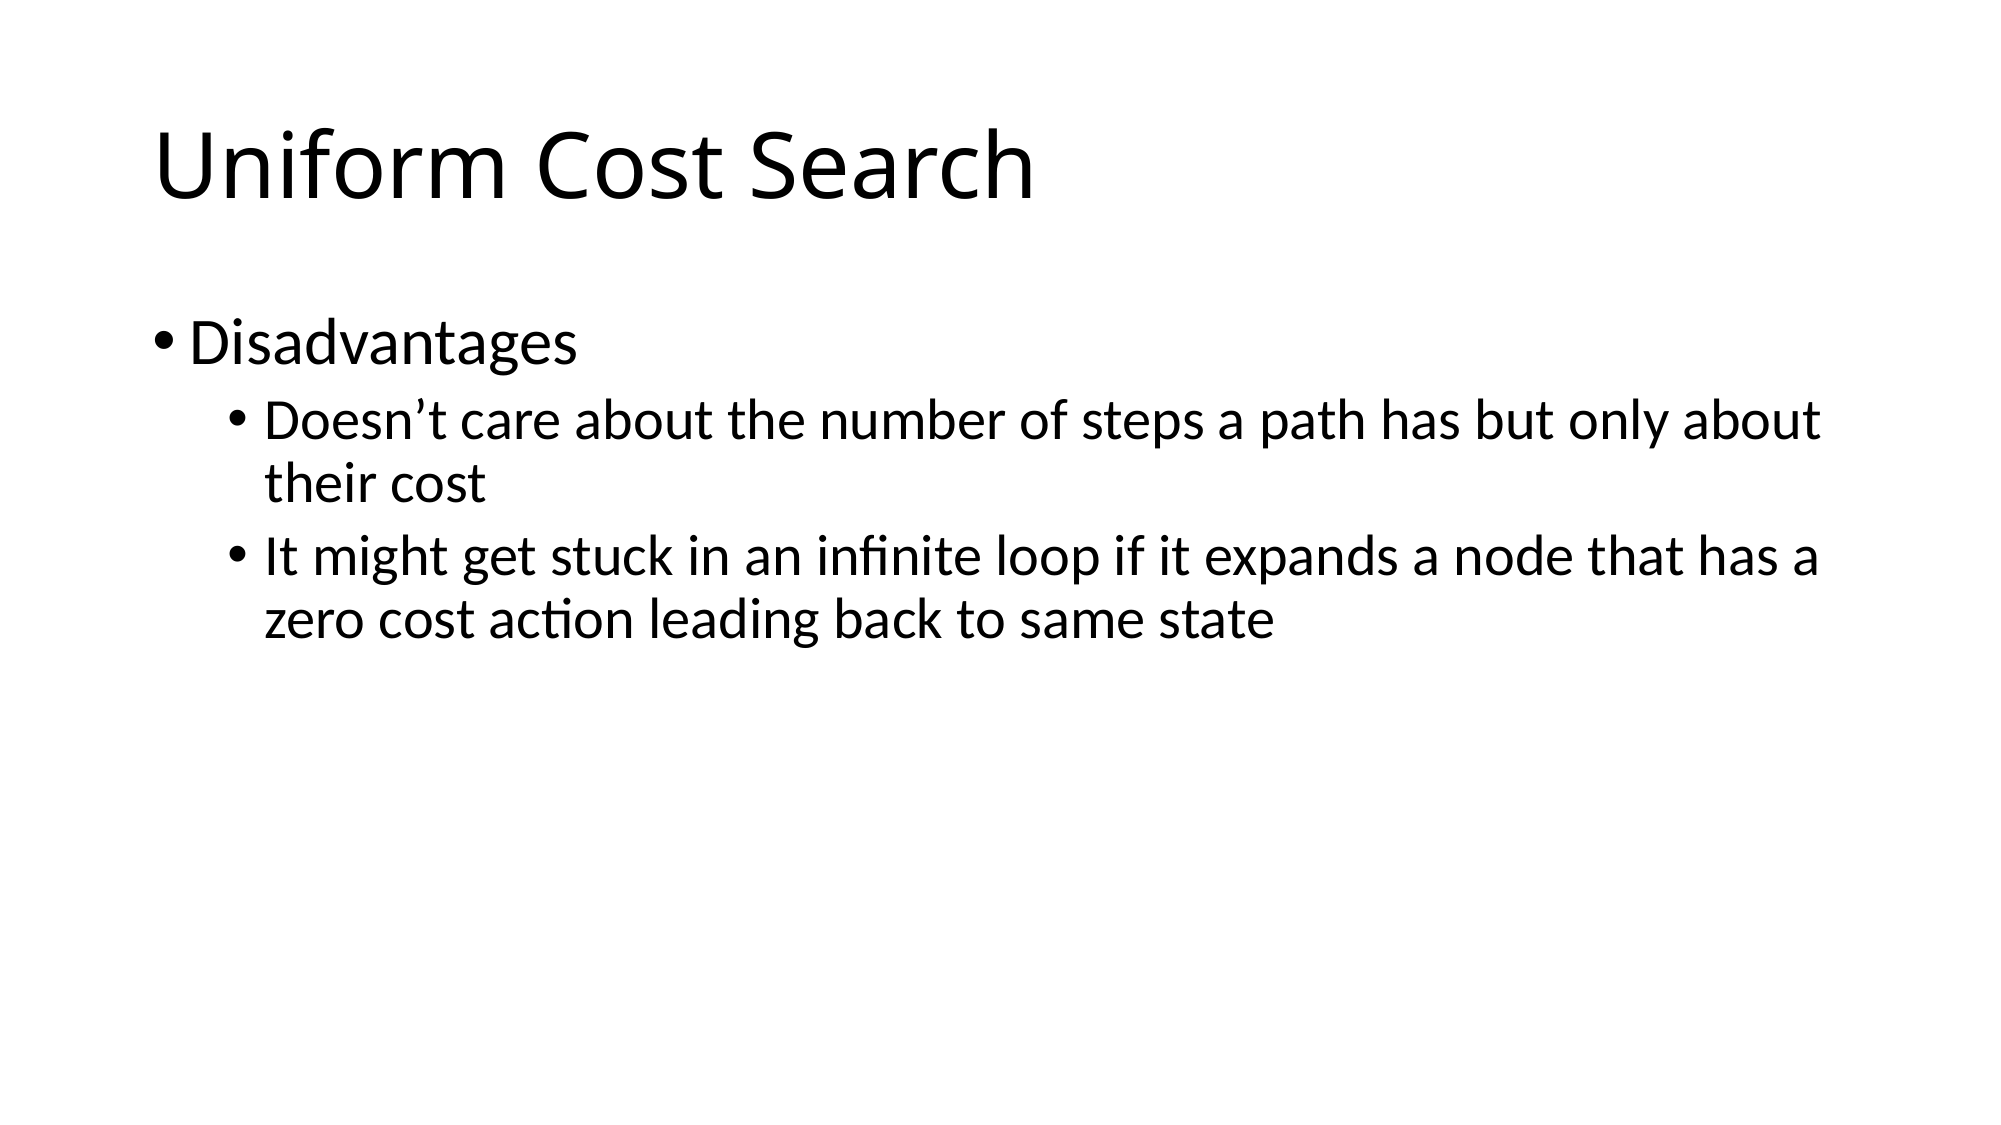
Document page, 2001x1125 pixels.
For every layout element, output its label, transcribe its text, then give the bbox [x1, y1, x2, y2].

title Uniform Cost Search [137, 59, 1863, 278]
list Disadvantages Doesn’t care about the number of steps a path has but only about their cost It might get stuck in an infinite loop if it expands a node that has a zero cost action leading back to same state [137, 299, 1863, 1014]
